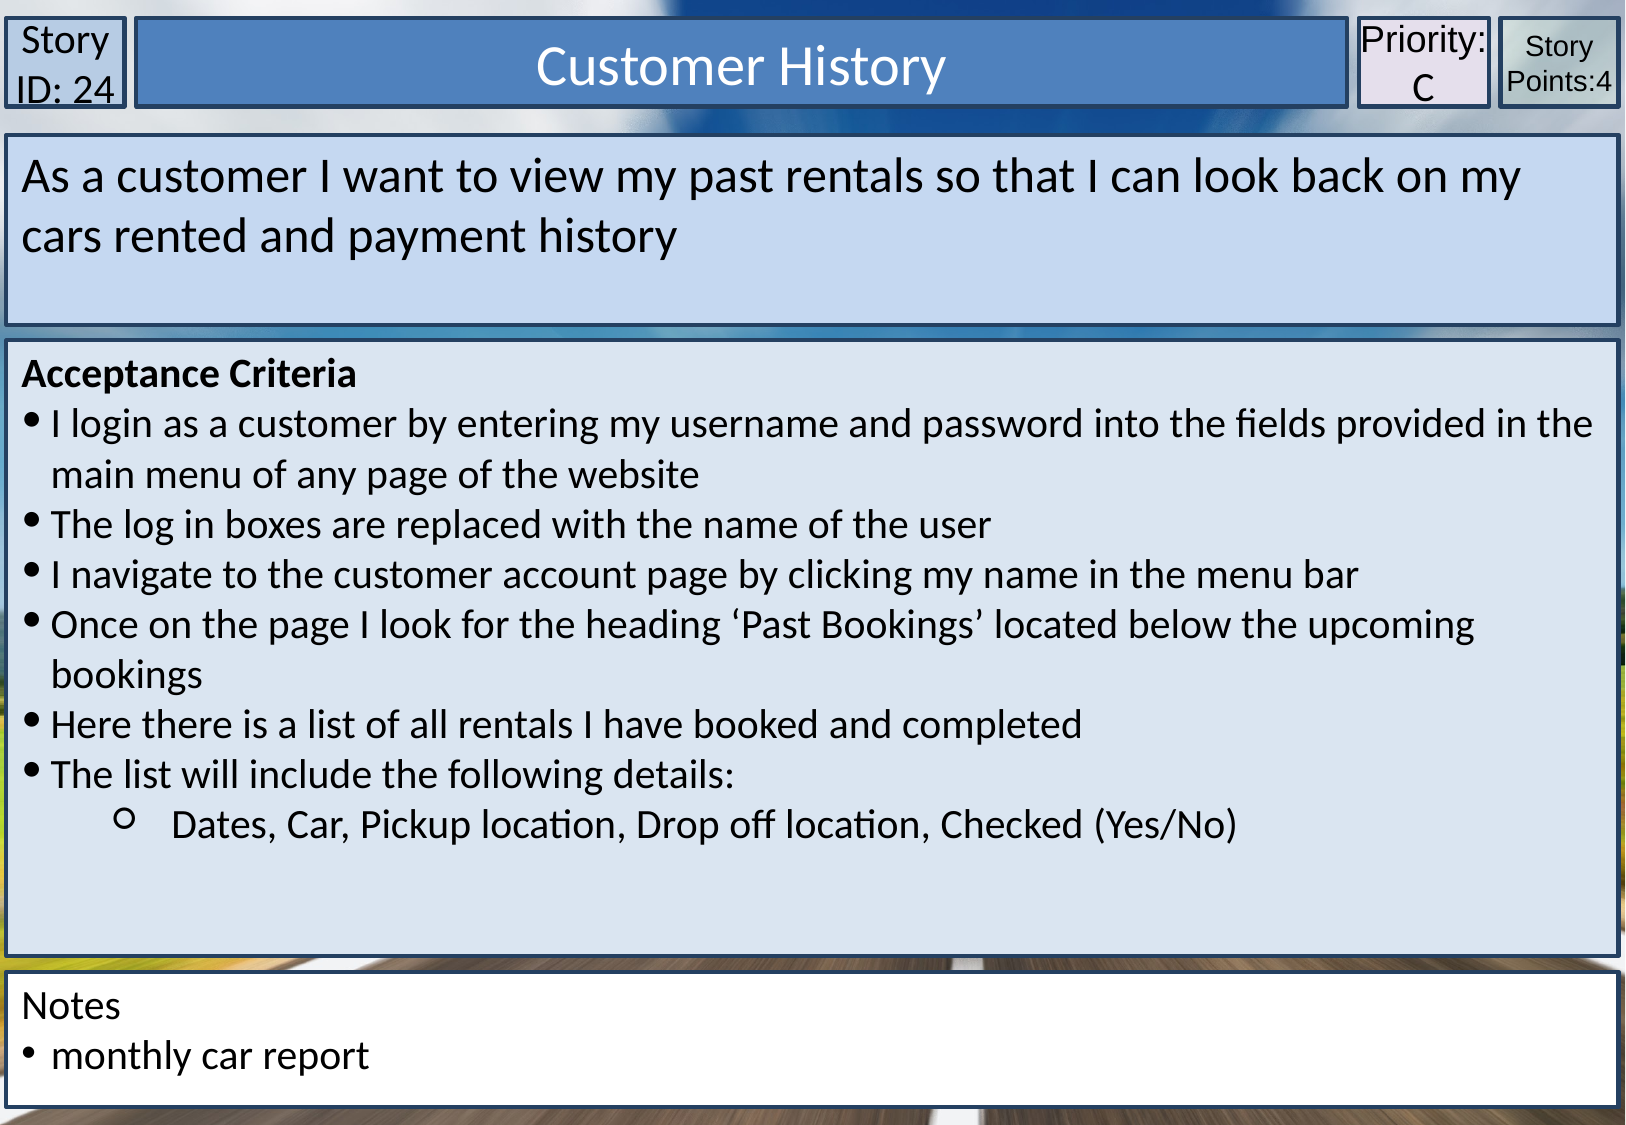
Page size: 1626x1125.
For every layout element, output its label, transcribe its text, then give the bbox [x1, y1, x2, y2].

text_box Story Points:4 [1500, 17, 1619, 107]
text_box As a customer I want to view my past rentals so that I can look back on my cars rented and payment history [6, 134, 1619, 325]
text_box Customer History [136, 17, 1347, 107]
text_box Priority:C [1358, 17, 1489, 107]
text_box Acceptance Criteria I login as a customer by entering my username and password into the fields provided in the main menu of any page of the website The log in boxes are replaced with the name of the user I navigate to the customer account page by clicking my name in the menu bar Once on the page I look for the heading ‘Past Bookings’ located below the upcoming bookings Here there is a list of all rentals I have booked and completed The list will include the following details: Dates, Car, Pickup location, Drop off location, Checked (Yes/No) [6, 340, 1619, 956]
text_box Story ID: 24 [6, 17, 125, 107]
picture [0, 0, 1626, 1125]
text_box Notes monthly car report [6, 971, 1619, 1108]
